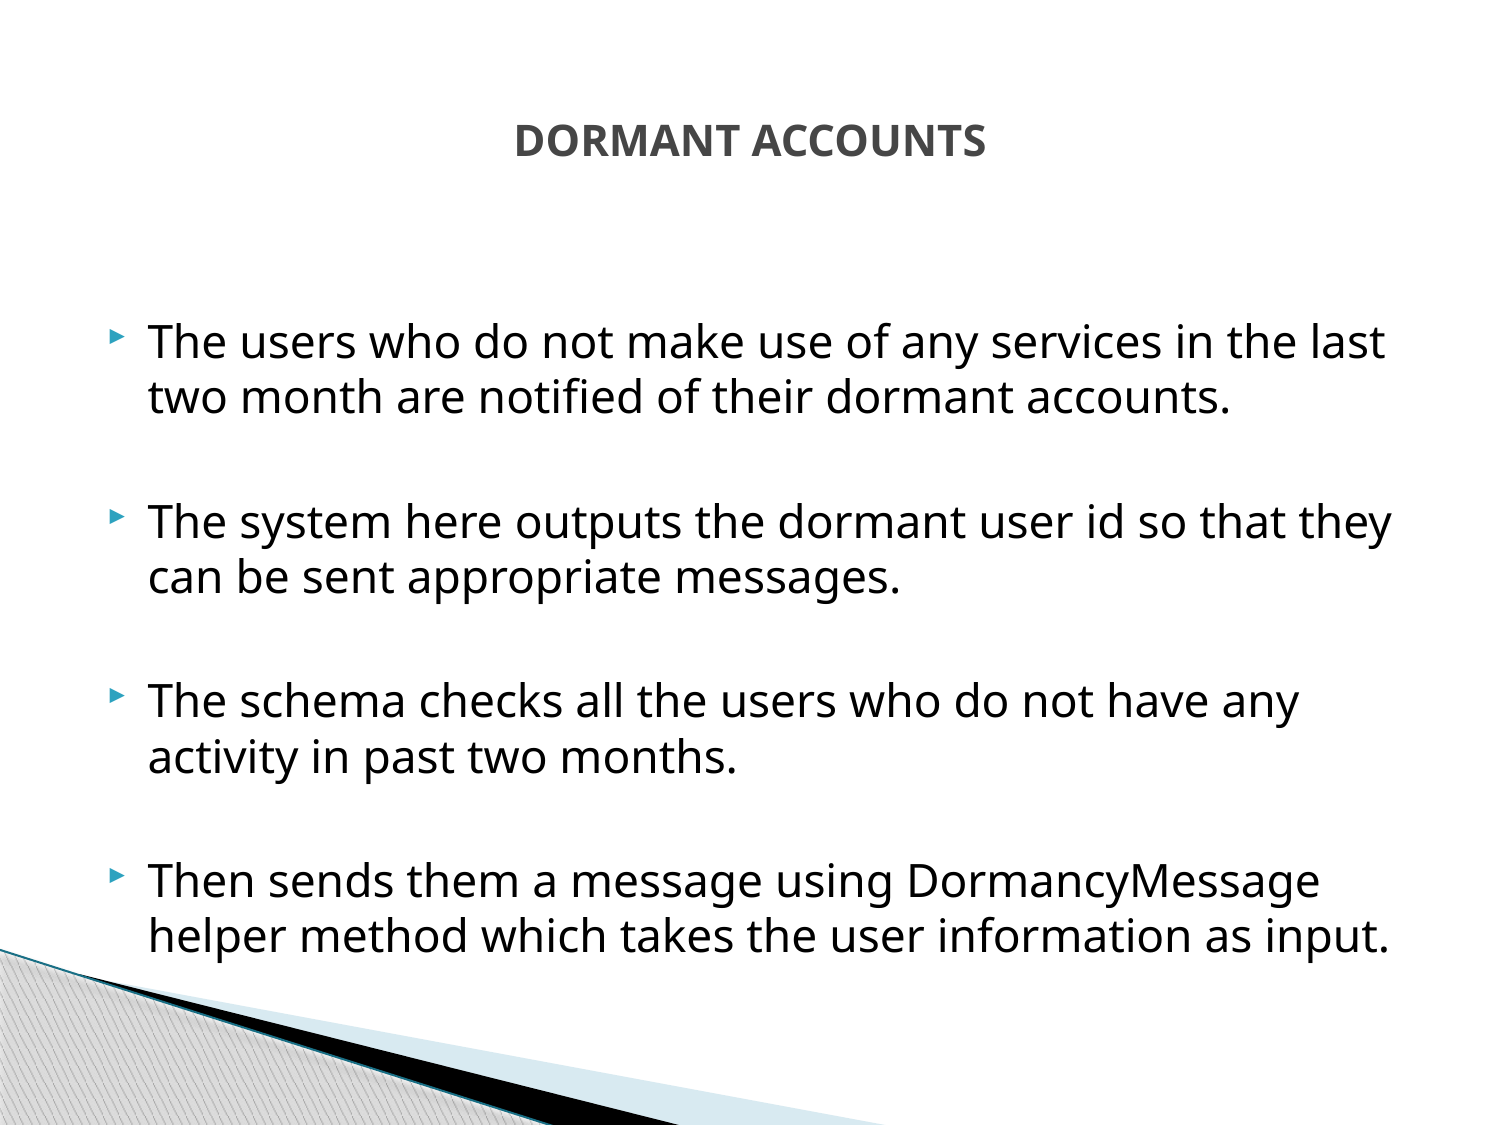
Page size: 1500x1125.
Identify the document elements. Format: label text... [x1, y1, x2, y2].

list The users who do not make use of any services in the last two month are notified of their dormant accounts. The system here outputs the dormant user id so that they can be sent appropriate messages. The schema checks all the users who do not have any activity in past two months. Then sends them a message using DormancyMessage helper method which takes the user information as input. [75, 243, 1425, 986]
title DORMANT ACCOUNTS [75, 45, 1425, 233]
